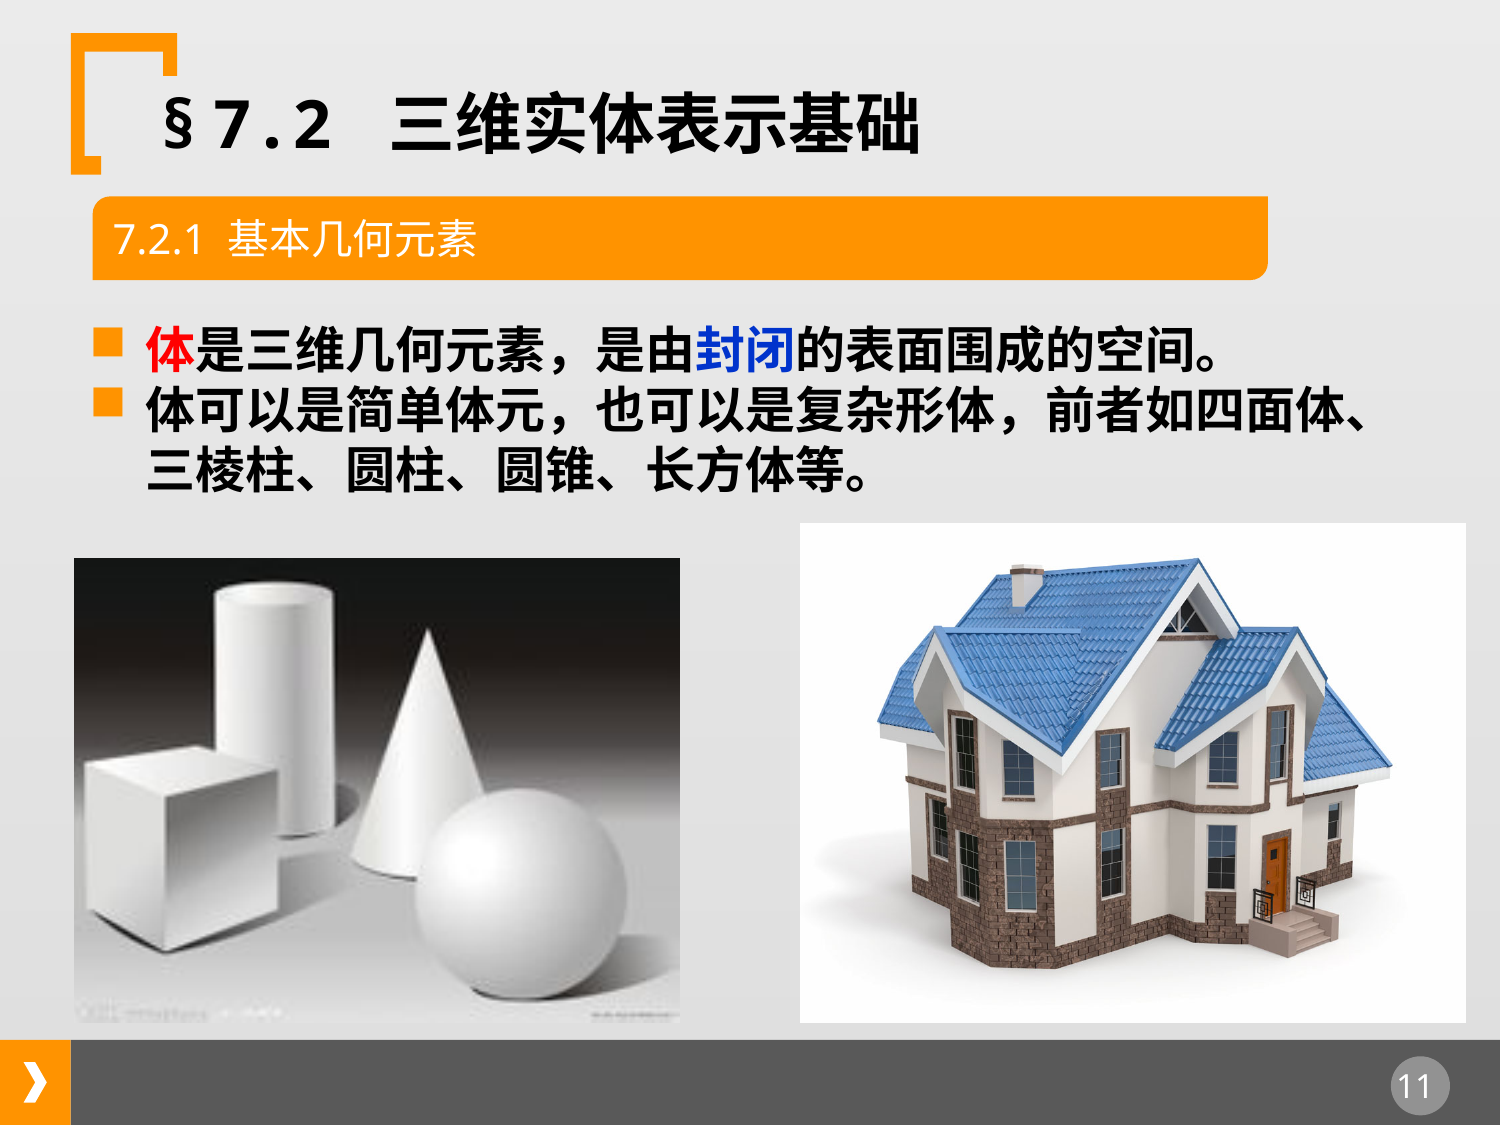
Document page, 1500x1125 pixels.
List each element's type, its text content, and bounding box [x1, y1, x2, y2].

text_box 体是三维几何元素，是由封闭的表面围成的空间。 体可以是简单体元，也可以是复杂形体，前者如四面体、三棱柱、圆柱、圆锥、长方体等。 [74, 310, 1432, 506]
picture [74, 558, 680, 1023]
text_box 7.2.1 基本几何元素 [91, 194, 1269, 282]
picture [800, 523, 1466, 1023]
text_box § 7.2 三维实体表示基础 [148, 78, 1339, 166]
